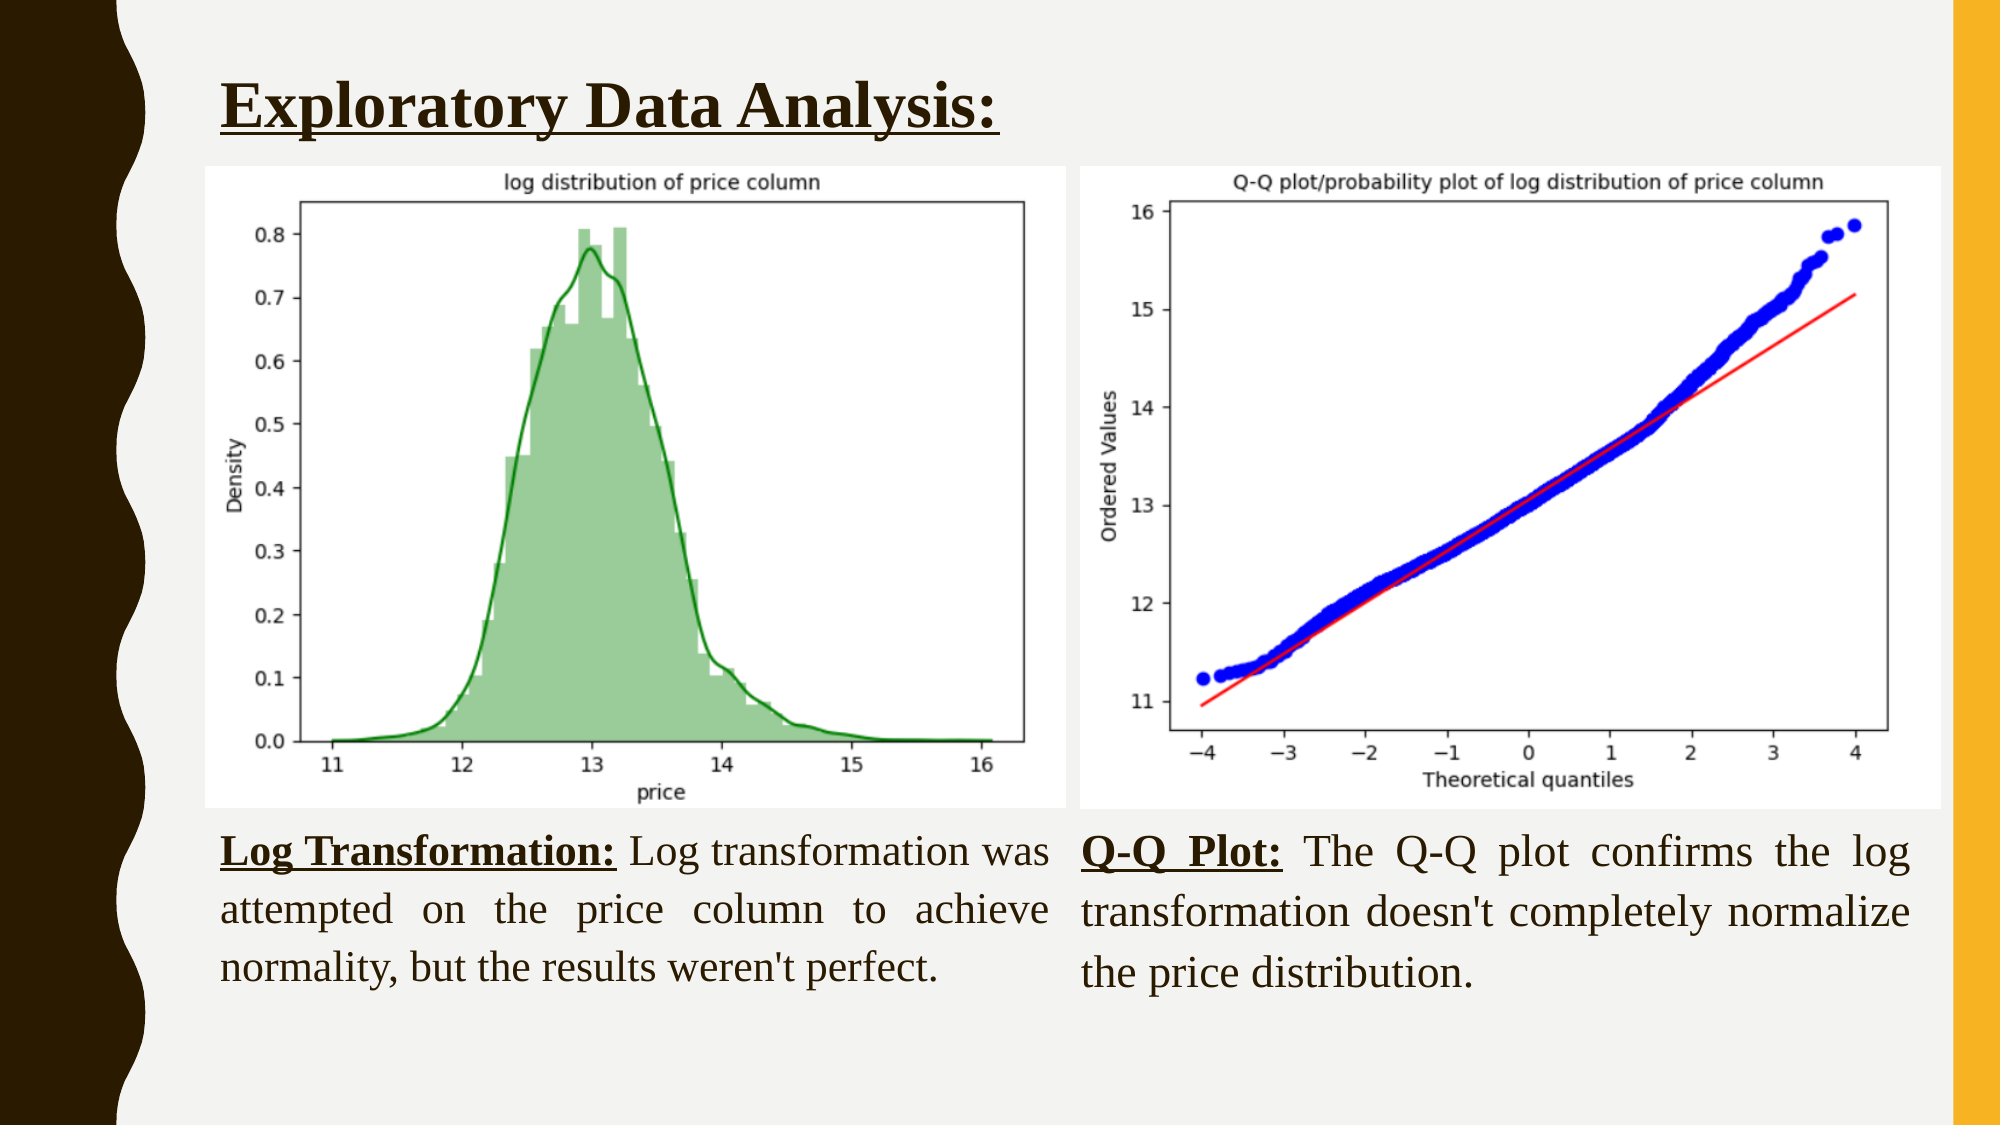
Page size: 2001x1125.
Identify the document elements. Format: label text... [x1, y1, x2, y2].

picture [1079, 166, 1941, 810]
picture [205, 166, 1067, 808]
text_box Log Transformation: Log transformation was attempted on the price column to achieve normality, but the results weren't perfect. [205, 815, 1066, 1047]
title Exploratory Data Analysis: [205, 62, 1875, 176]
text_box Q-Q Plot: The Q-Q plot confirms the log transformation doesn't completely normalize the price distribution. [1065, 807, 1927, 1046]
